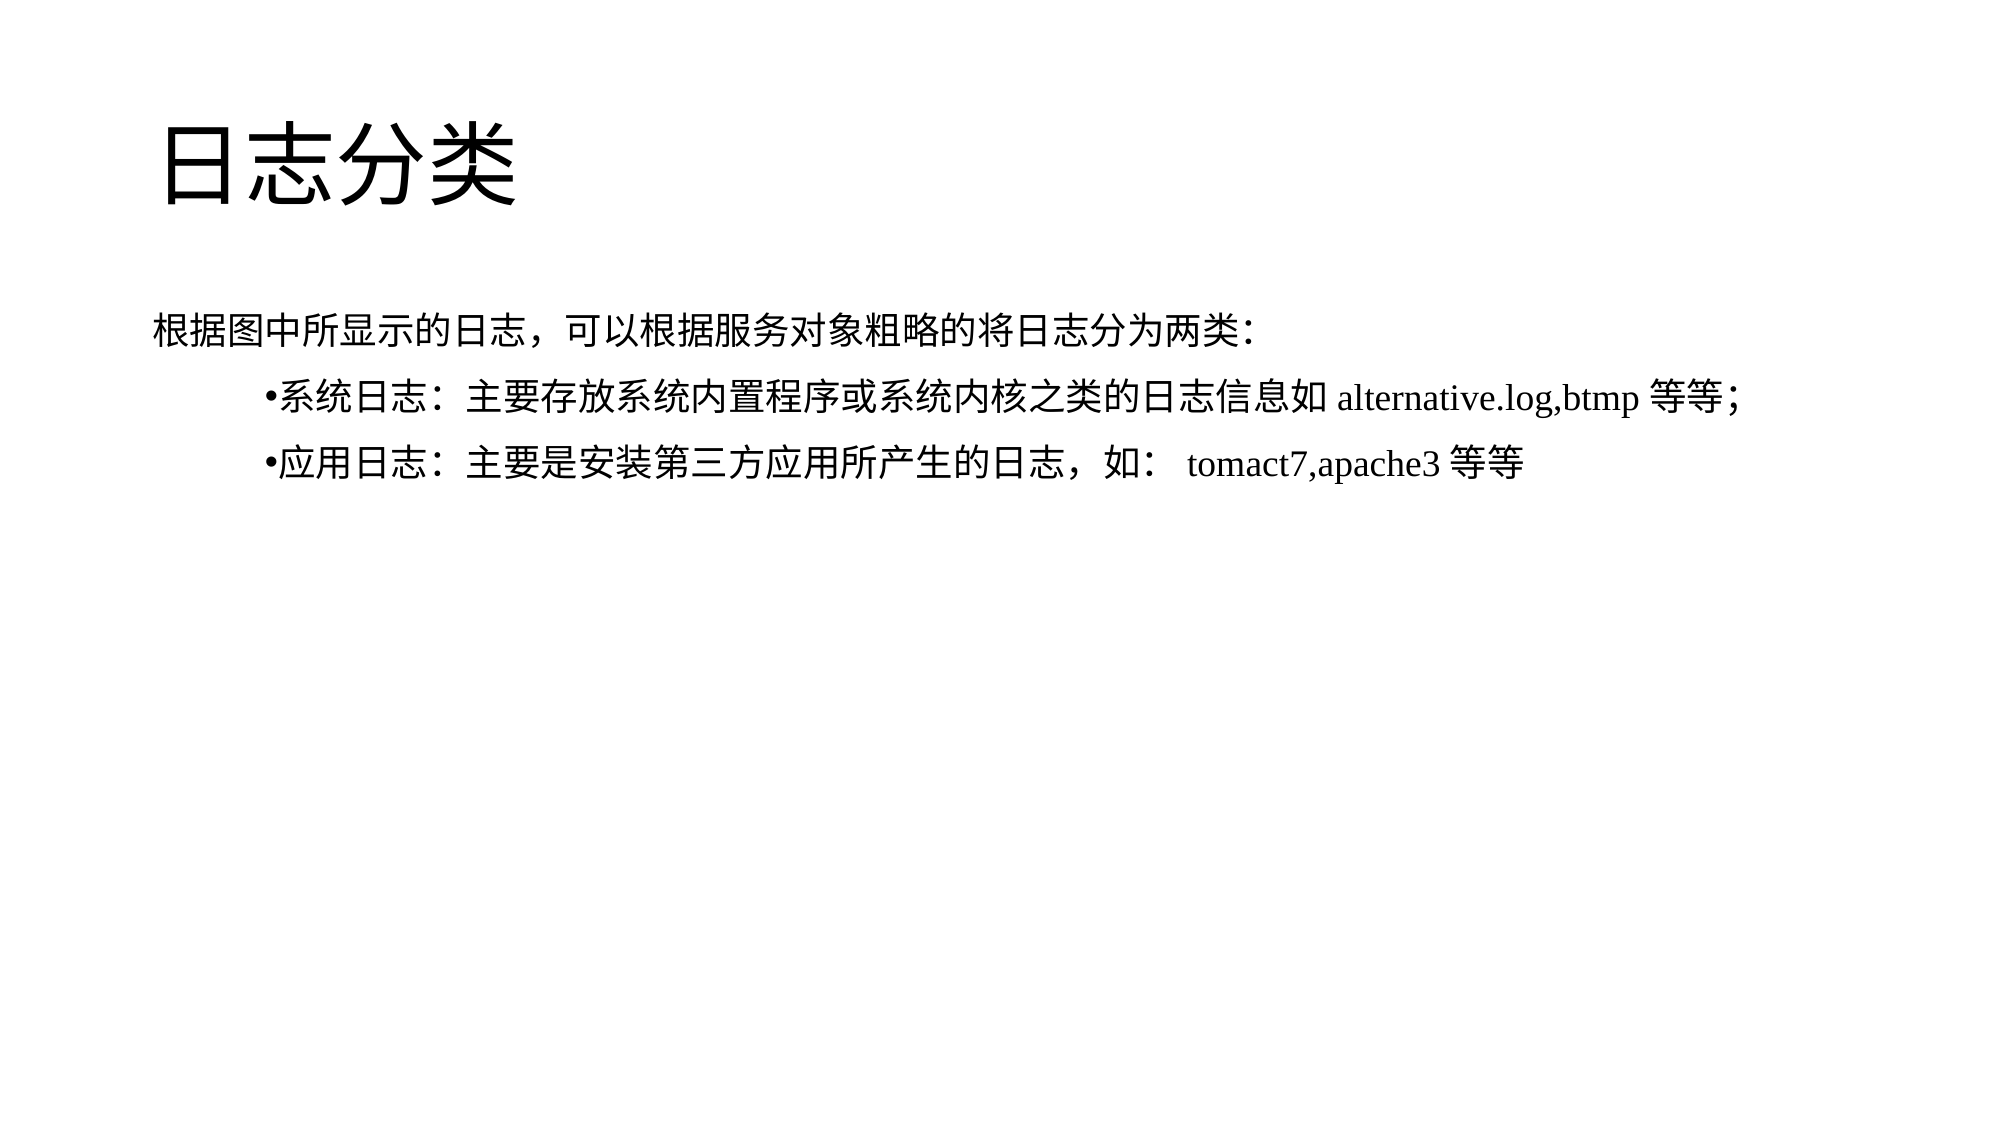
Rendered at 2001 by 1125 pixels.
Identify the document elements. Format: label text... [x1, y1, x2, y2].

title 日志分类 [137, 59, 1863, 278]
list 根据图中所显示的日志，可以根据服务对象粗略的将日志分为两类： 系统日志：主要存放系统内置程序或系统内核之类的日志信息如alternative.log,btmp等等； 应用日志：主要是安装第三方应用所产生的日志，如：tomact7,apache3等等 [137, 299, 1863, 1014]
